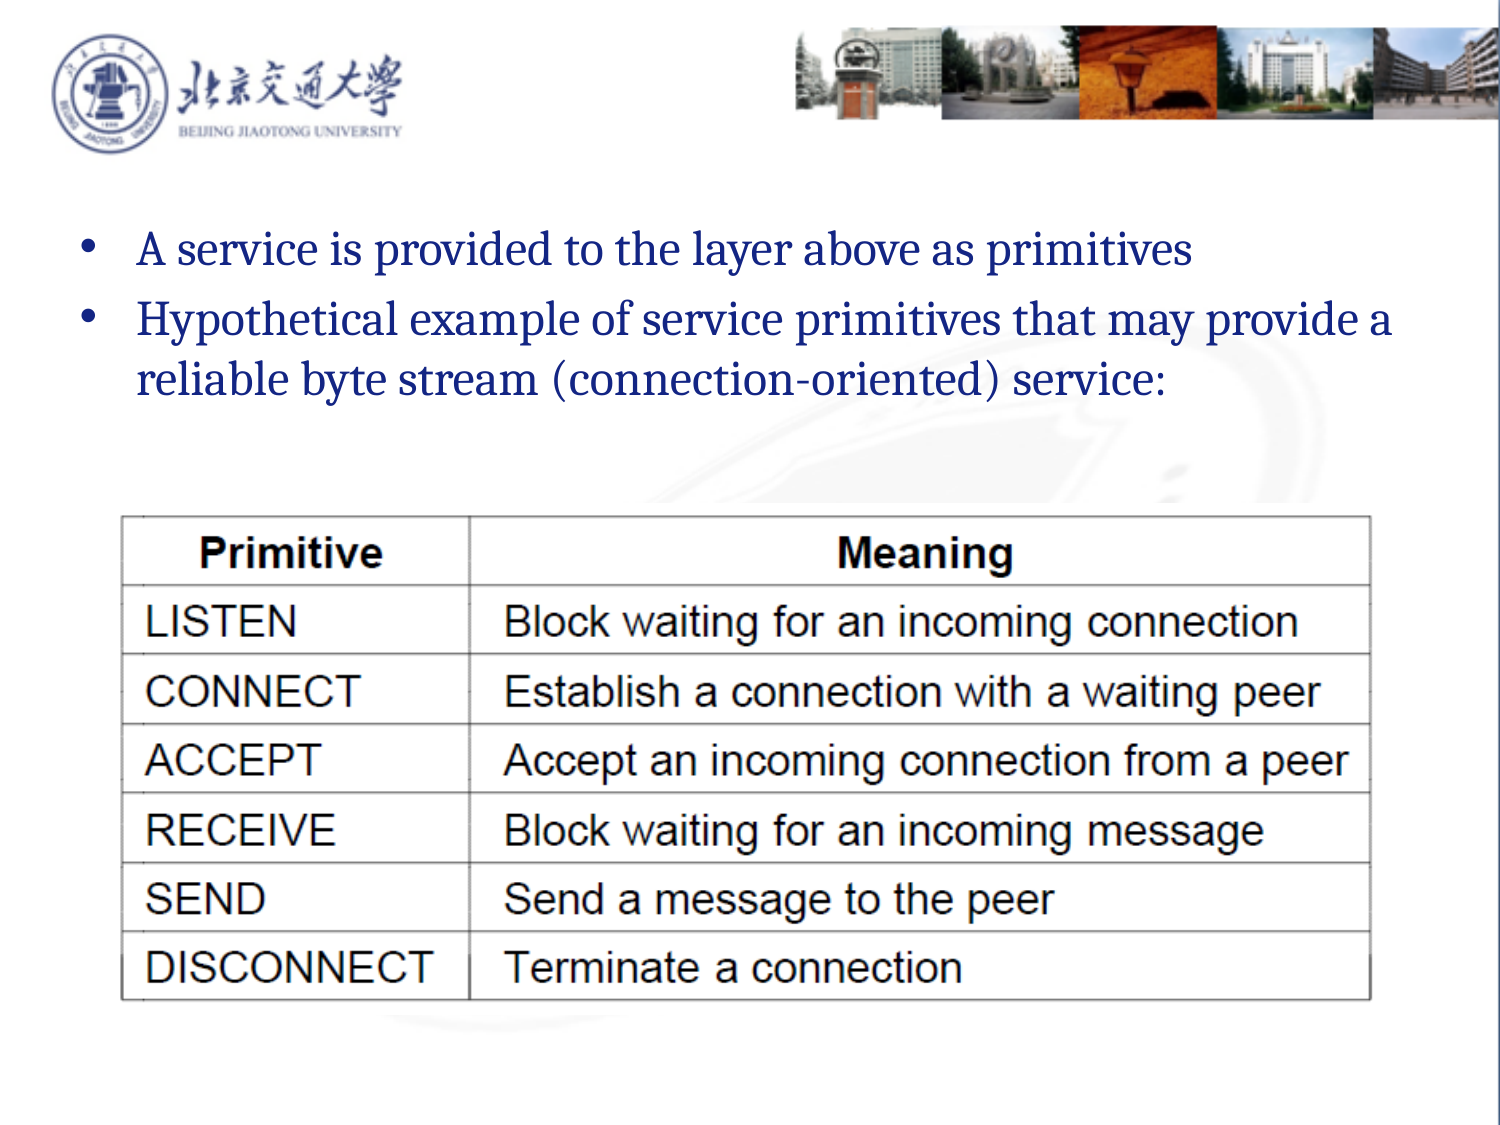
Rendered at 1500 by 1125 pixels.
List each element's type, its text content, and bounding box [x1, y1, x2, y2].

list A service is provided to the layer above as primitives Hypothetical example of service primitives that may provide a reliable byte stream (connection-oriented) service: [64, 208, 1415, 1007]
picture [0, 0, 1500, 1125]
